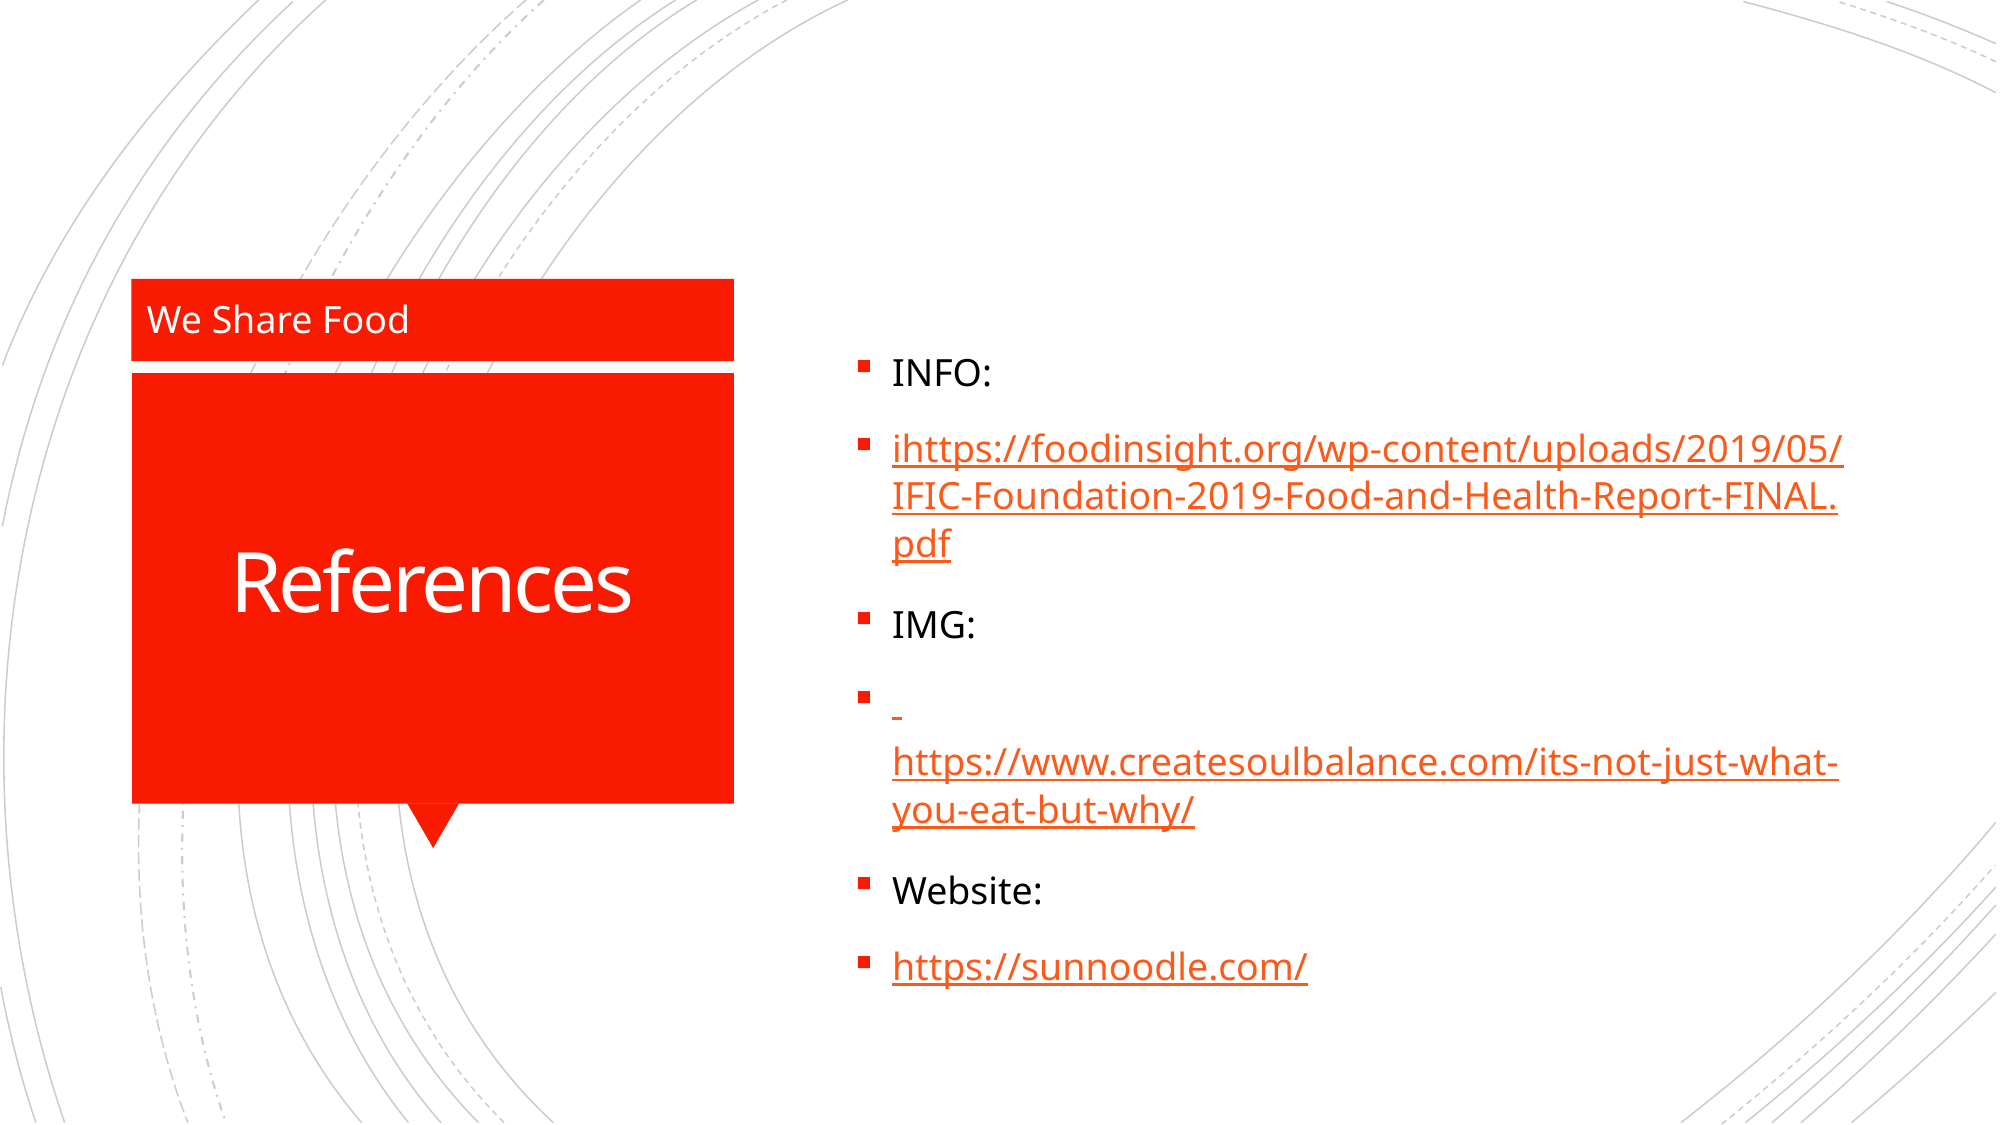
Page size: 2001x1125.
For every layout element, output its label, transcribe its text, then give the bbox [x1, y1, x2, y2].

list INFO: ihttps://foodinsight.org/wp-content/uploads/2019/05/IFIC-Foundation-2019-Food-and-Health-Report-FINAL.pdf IMG: https://www.createsoulbalance.com/its-not-just-what-you-eat-but-why/ Website: https://sunnoodle.com/ [839, 131, 1871, 993]
title References [145, 385, 720, 789]
text_box We Share Food [131, 288, 732, 349]
